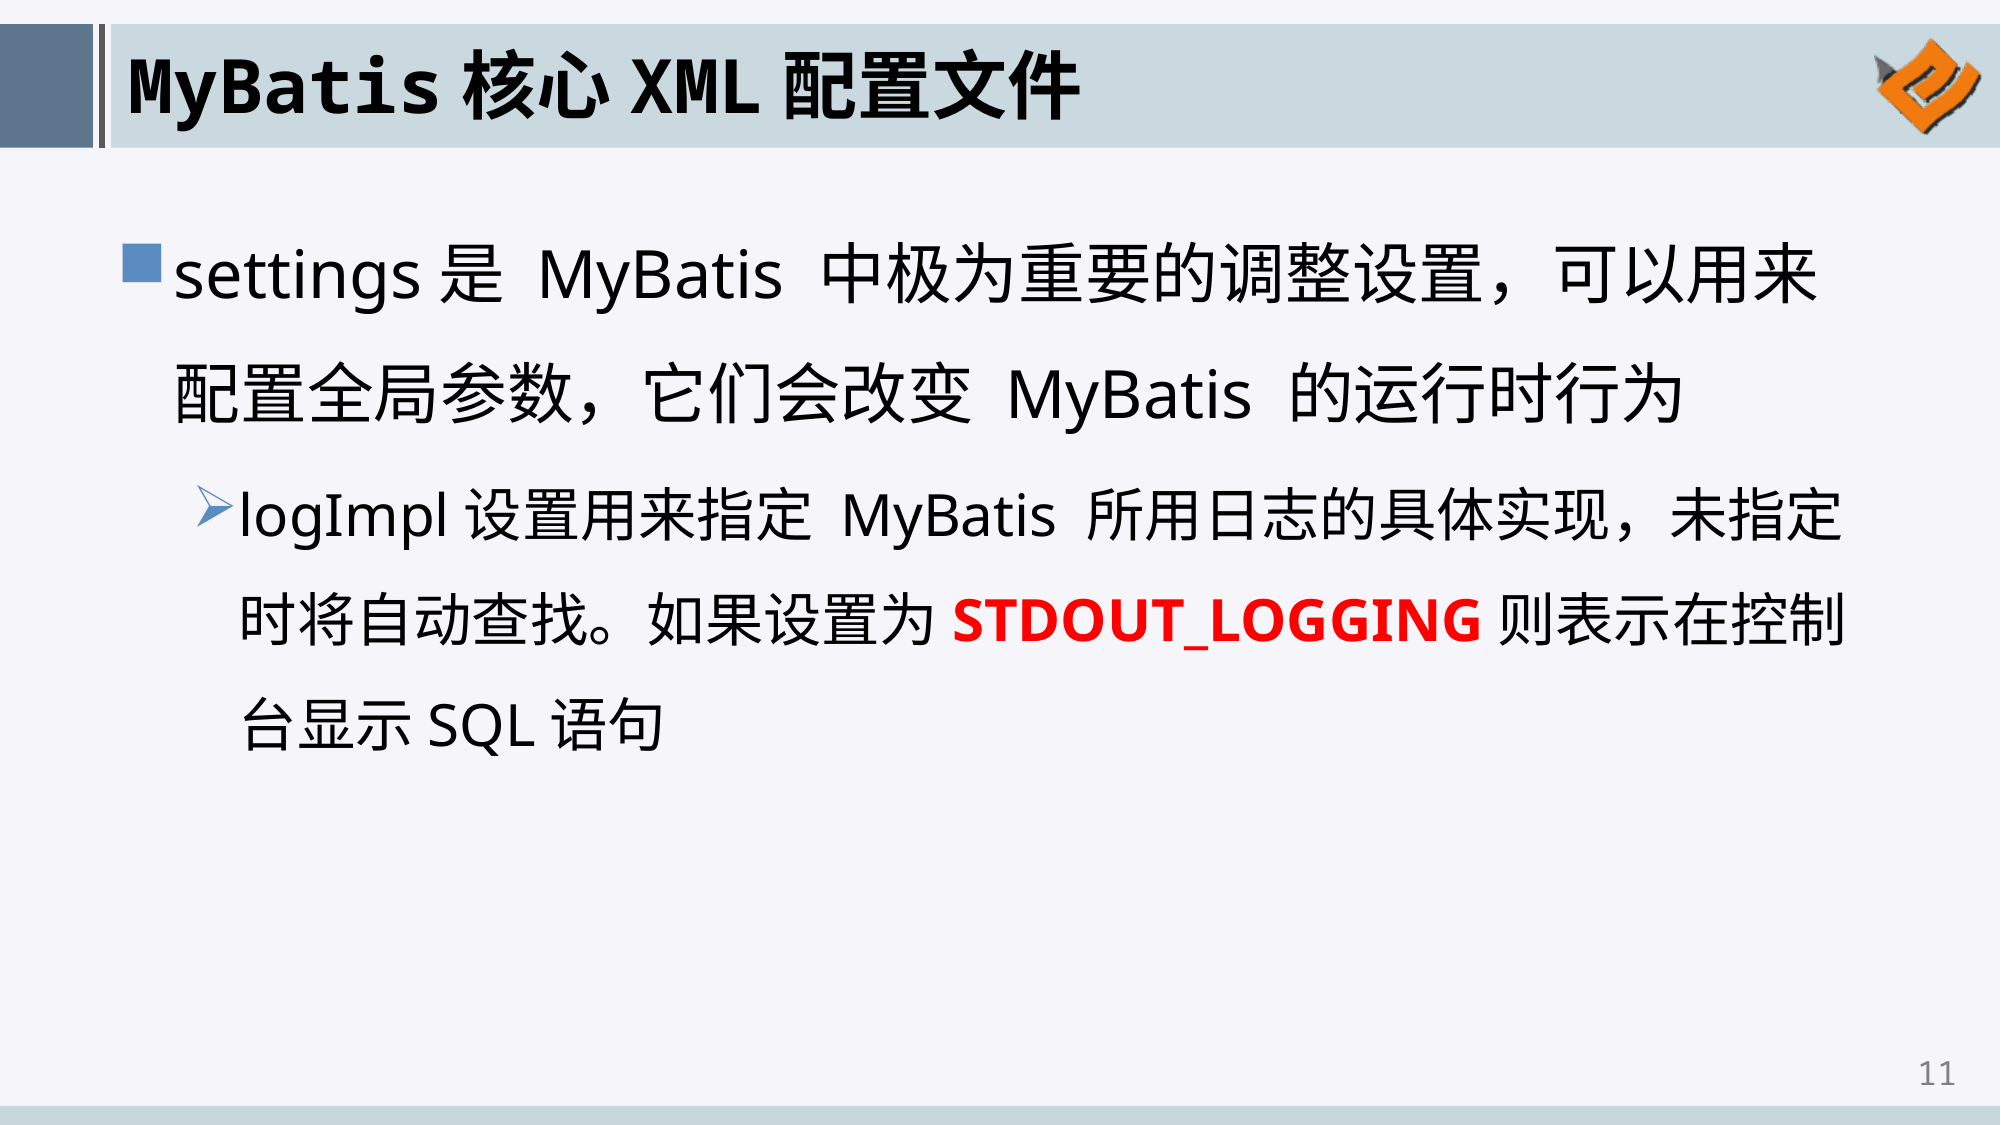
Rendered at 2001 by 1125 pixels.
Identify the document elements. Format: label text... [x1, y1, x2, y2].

title MyBatis核心XML配置文件 [114, 30, 1845, 141]
picture [1874, 38, 1981, 134]
list settings是 MyBatis 中极为重要的调整设置，可以用来配置全局参数，它们会改变 MyBatis 的运行时行为 logImpl设置用来指定 MyBatis 所用日志的具体实现，未指定时将自动查找。如果设置为STDOUT_LOGGING则表示在控制台显示SQL语句 [102, 184, 1898, 1035]
